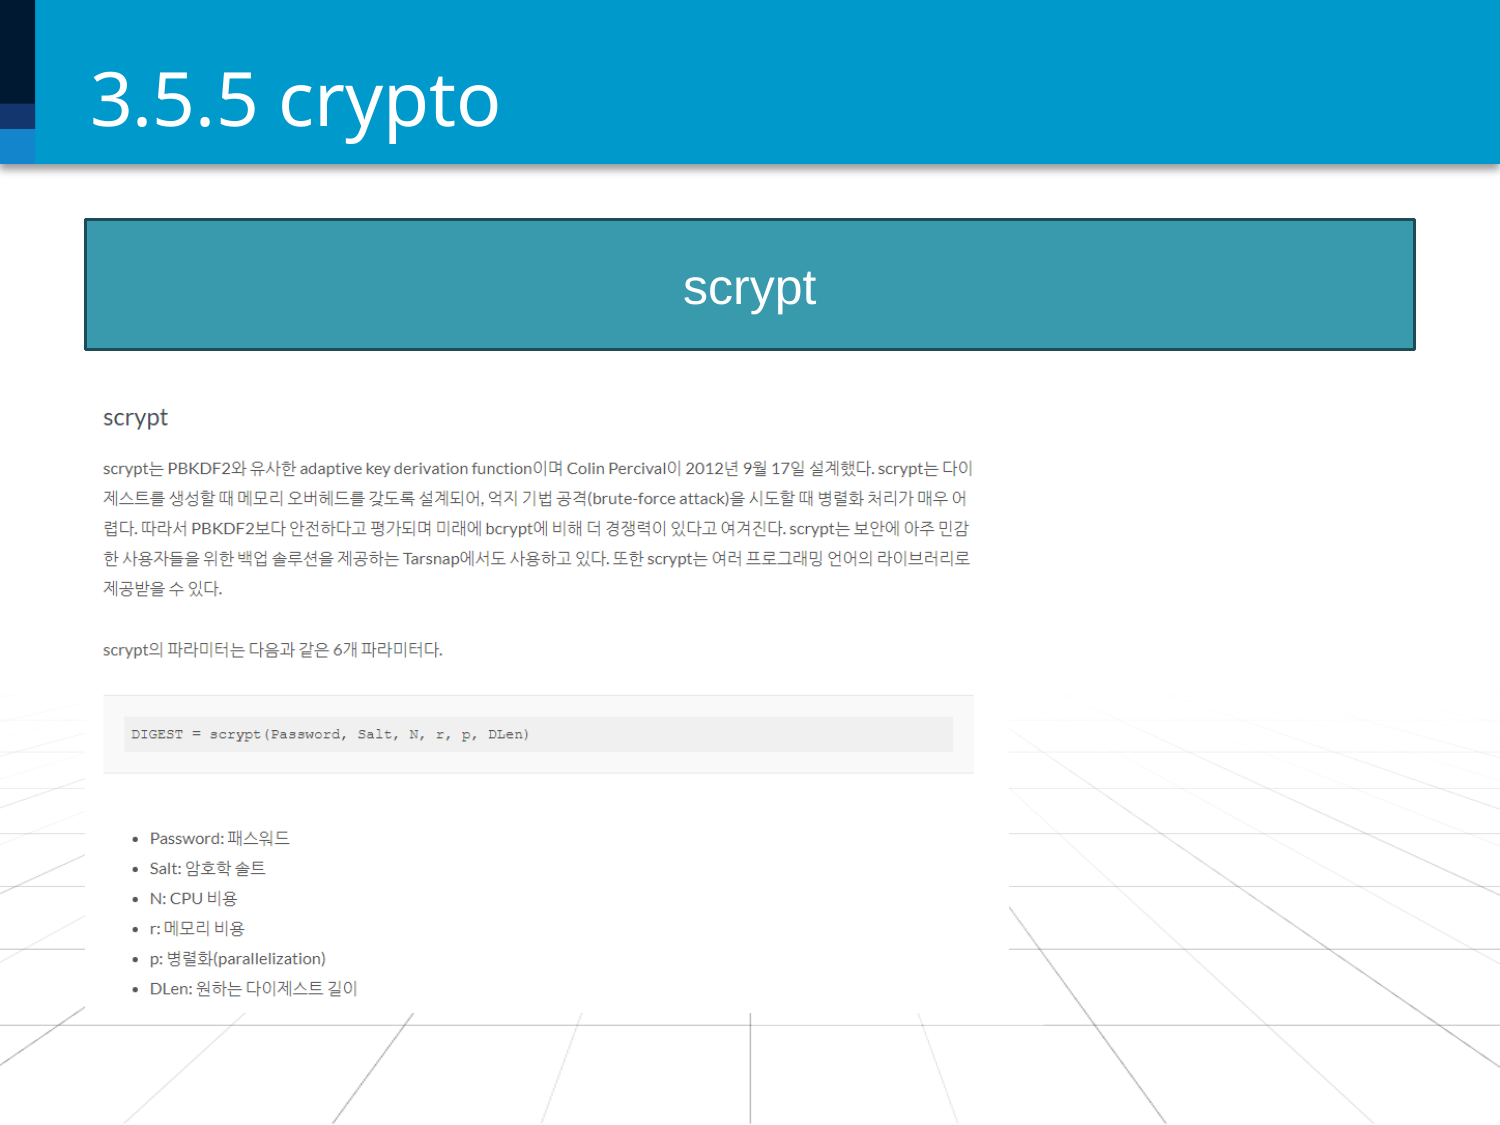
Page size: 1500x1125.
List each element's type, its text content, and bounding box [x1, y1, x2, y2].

picture [85, 385, 1009, 1013]
title 3.5.5 crypto [75, 31, 1425, 163]
text_box scrypt [84, 218, 1416, 351]
